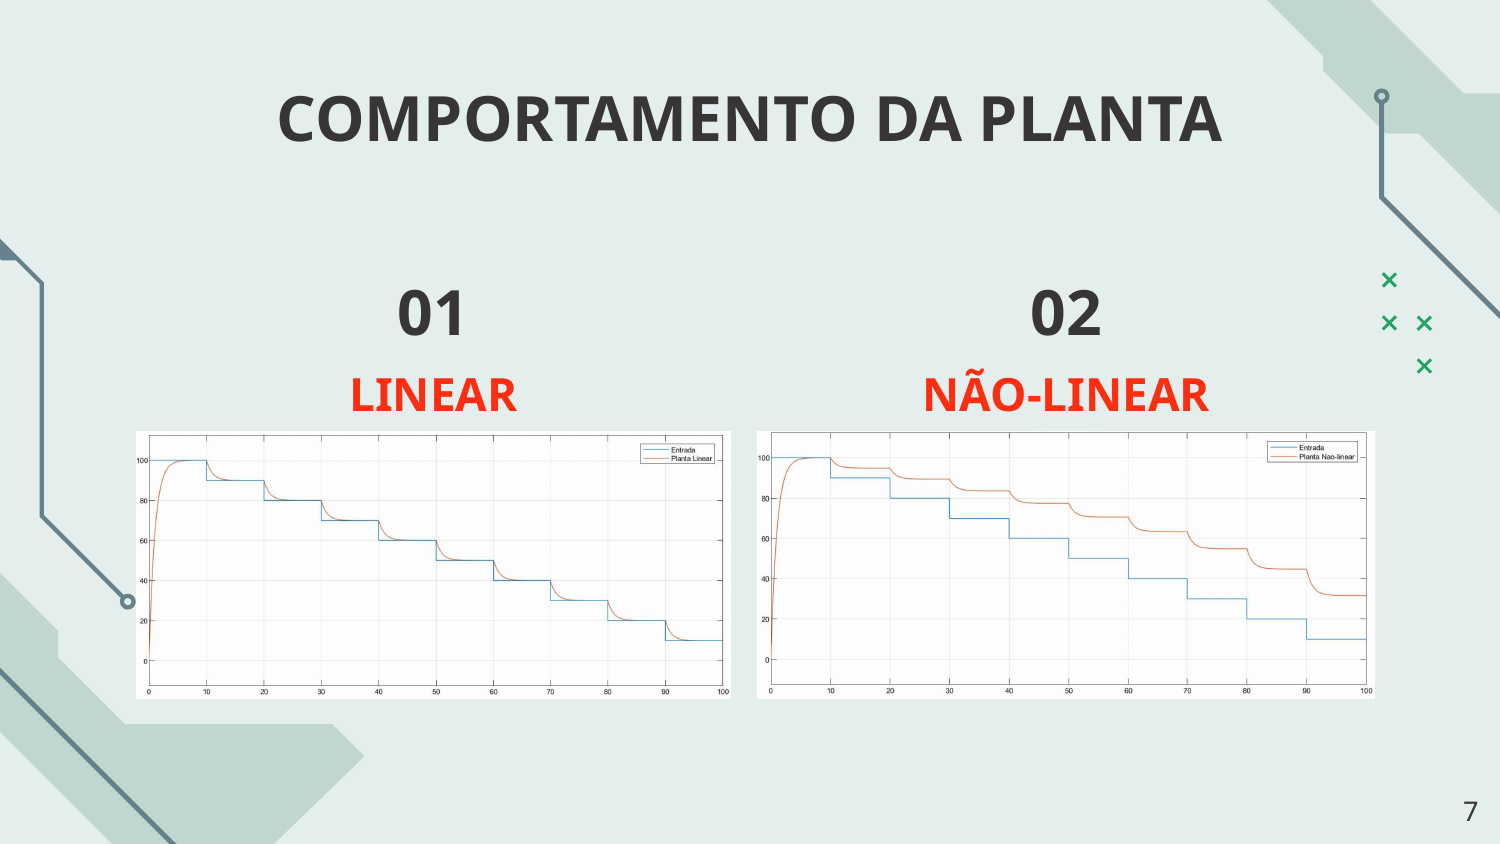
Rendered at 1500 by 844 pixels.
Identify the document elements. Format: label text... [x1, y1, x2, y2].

title COMPORTAMENTO DA PLANTA [118, 63, 1382, 161]
title 01 [360, 266, 507, 354]
picture [757, 431, 1376, 699]
subtitle LINEAR [205, 362, 662, 424]
slide_number ‹#› [1403, 779, 1494, 844]
subtitle NÃO-LINEAR [838, 362, 1295, 424]
title 02 [993, 266, 1139, 354]
picture [136, 431, 731, 699]
